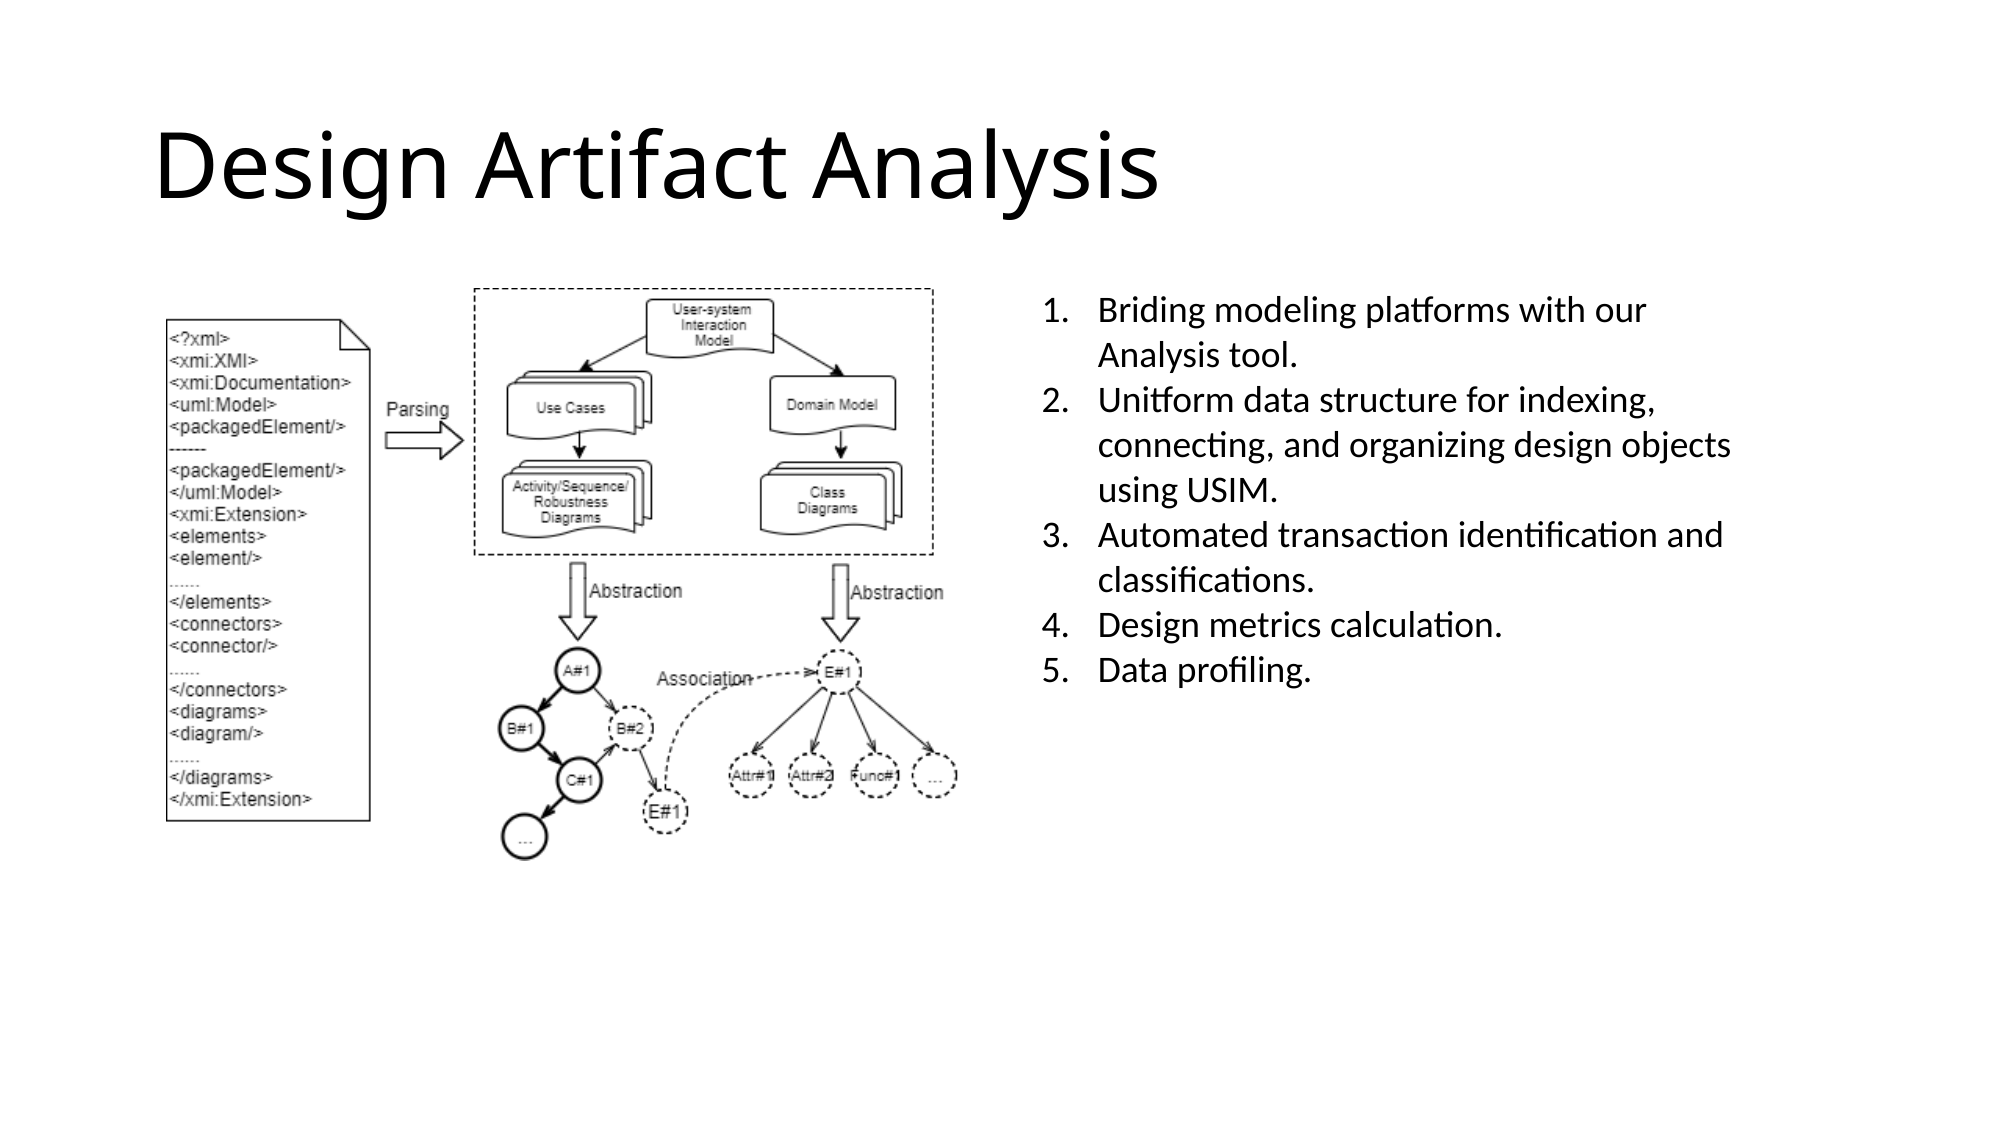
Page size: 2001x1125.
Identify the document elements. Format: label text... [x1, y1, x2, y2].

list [166, 288, 959, 861]
title Design Artifact Analysis [137, 59, 1863, 278]
text_box Briding modeling platforms with our Analysis tool. Unitform data structure for indexing, connecting, and organizing design objects using USIM. Automated transaction identification and classifications. Design metrics calculation. Data profiling. [1026, 277, 1785, 697]
